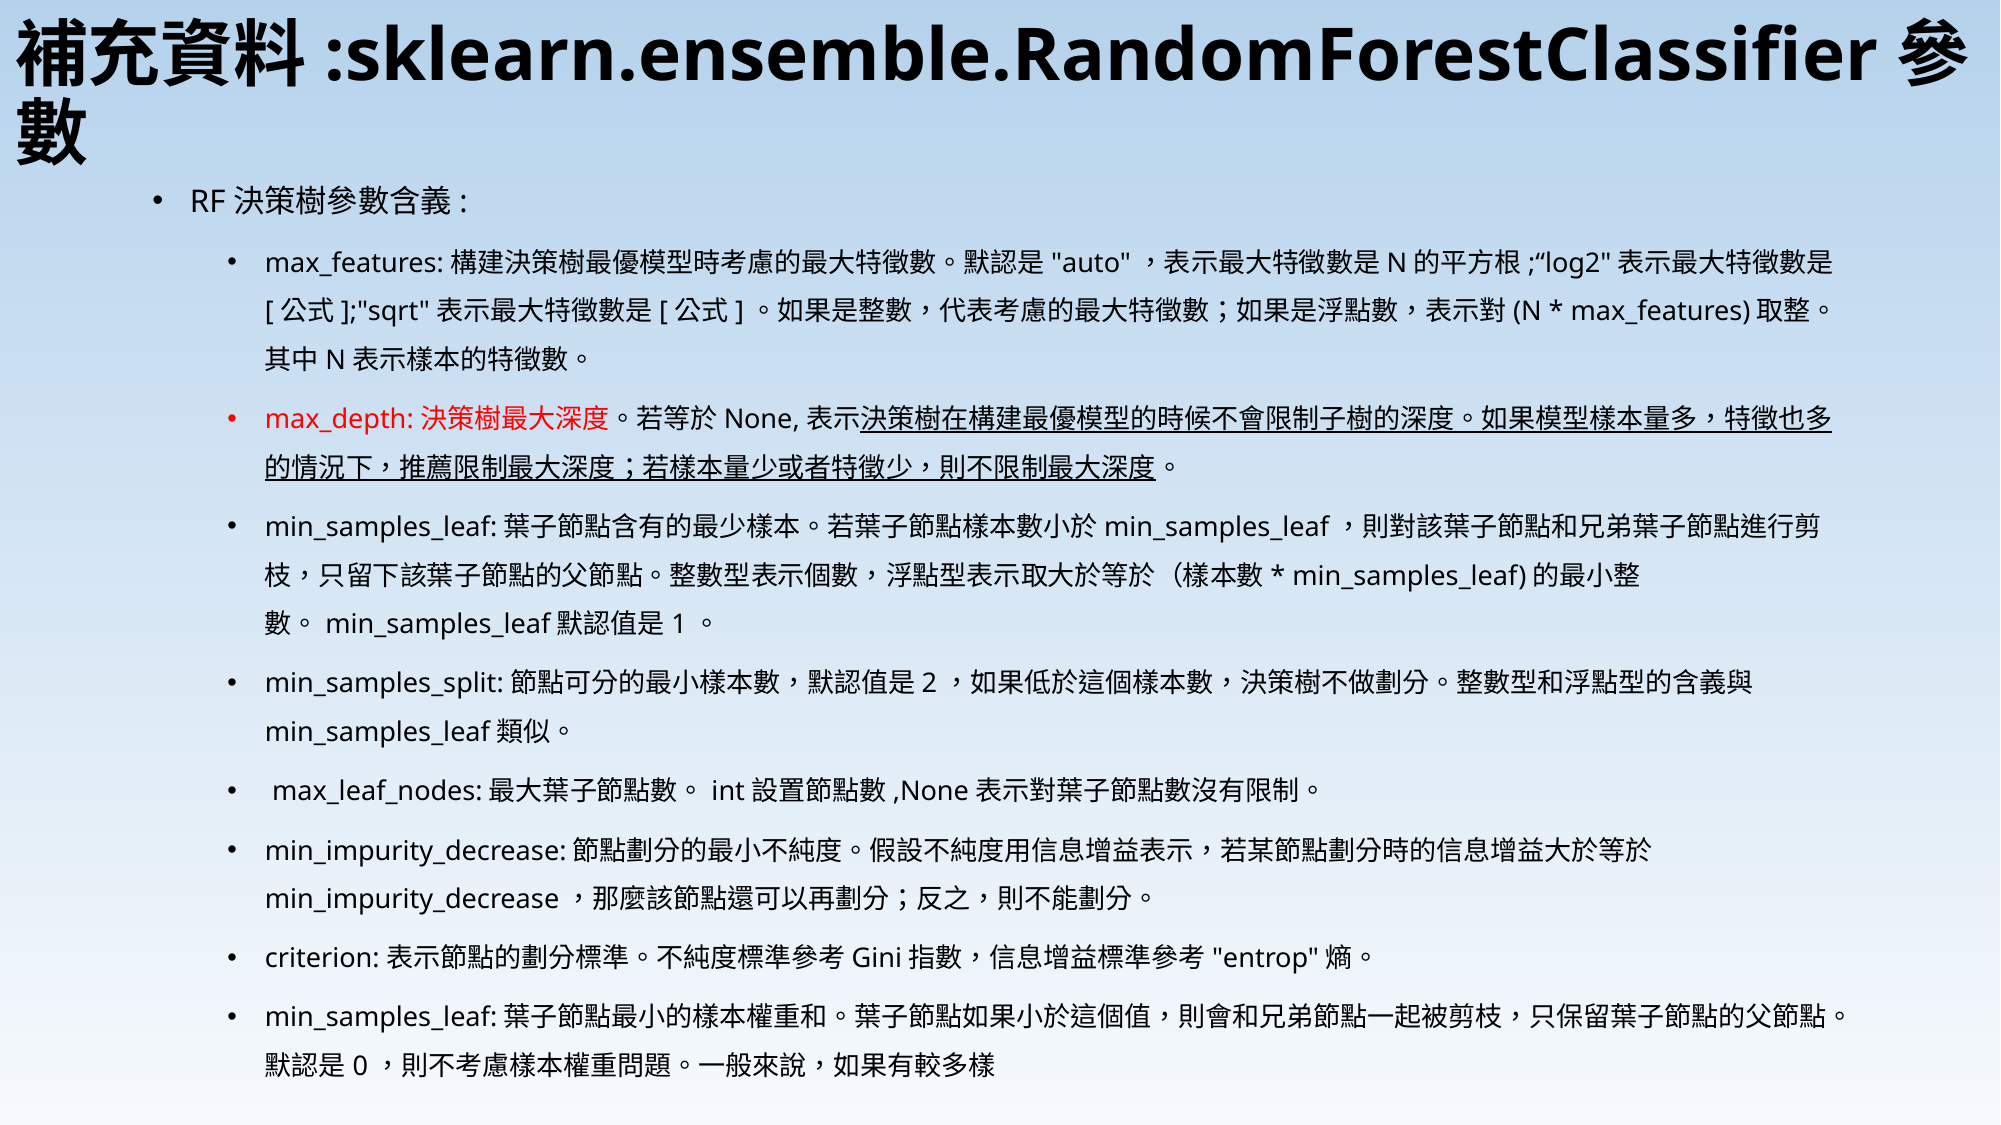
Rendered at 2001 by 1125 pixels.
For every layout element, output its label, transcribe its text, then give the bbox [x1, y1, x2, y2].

title 補充資料:sklearn.ensemble.RandomForestClassifier參數 [0, 59, 2000, 134]
list RF決策樹參數含義: max_features:構建決策樹最優模型時考慮的最大特徵數。默認是"auto"，表示最大特徵數是N的平方根;“log2"表示最大特徵數是[公式];"sqrt"表示最大特徵數是[公式]。如果是整數，代表考慮的最大特徵數；如果是浮點數，表示對(N * max_features)取整。其中N表示樣本的特徵數。 max_depth:決策樹最大深度。若等於None,表示決策樹在構建最優模型的時候不會限制子樹的深度。如果模型樣本量多，特徵也多的情況下，推薦限制最大深度；若樣本量少或者特徵少，則不限制最大深度。 min_samples_leaf:葉子節點含有的最少樣本。若葉子節點樣本數小於min_samples_leaf，則對該葉子節點和兄弟葉子節點進行剪枝，只留下該葉子節點的父節點。整數型表示個數，浮點型表示取大於等於（樣本數* min_samples_leaf)的最小整數。min_samples_leaf默認值是1。 min_samples_split:節點可分的最小樣本數，默認值是2，如果低於這個樣本數，決策樹不做劃分。整數型和浮點型的含義與min_samples_leaf類似。 max_leaf_nodes:最大葉子節點數。int設置節點數,None表示對葉子節點數沒有限制。 min_impurity_decrease:節點劃分的最小不純度。假設不純度用信息增益表示，若某節點劃分時的信息增益大於等於min_impurity_decrease，那麼該節點還可以再劃分；反之，則不能劃分。 criterion:表示節點的劃分標準。不純度標準參考Gini指數，信息增益標準參考"entrop"熵。 min_samples_leaf:葉子節點最小的樣本權重和。葉子節點如果小於這個值，則會和兄弟節點一起被剪枝，只保留葉子節點的父節點。默認是0，則不考慮樣本權重問題。一般來說，如果有較多樣 [137, 154, 1863, 1014]
